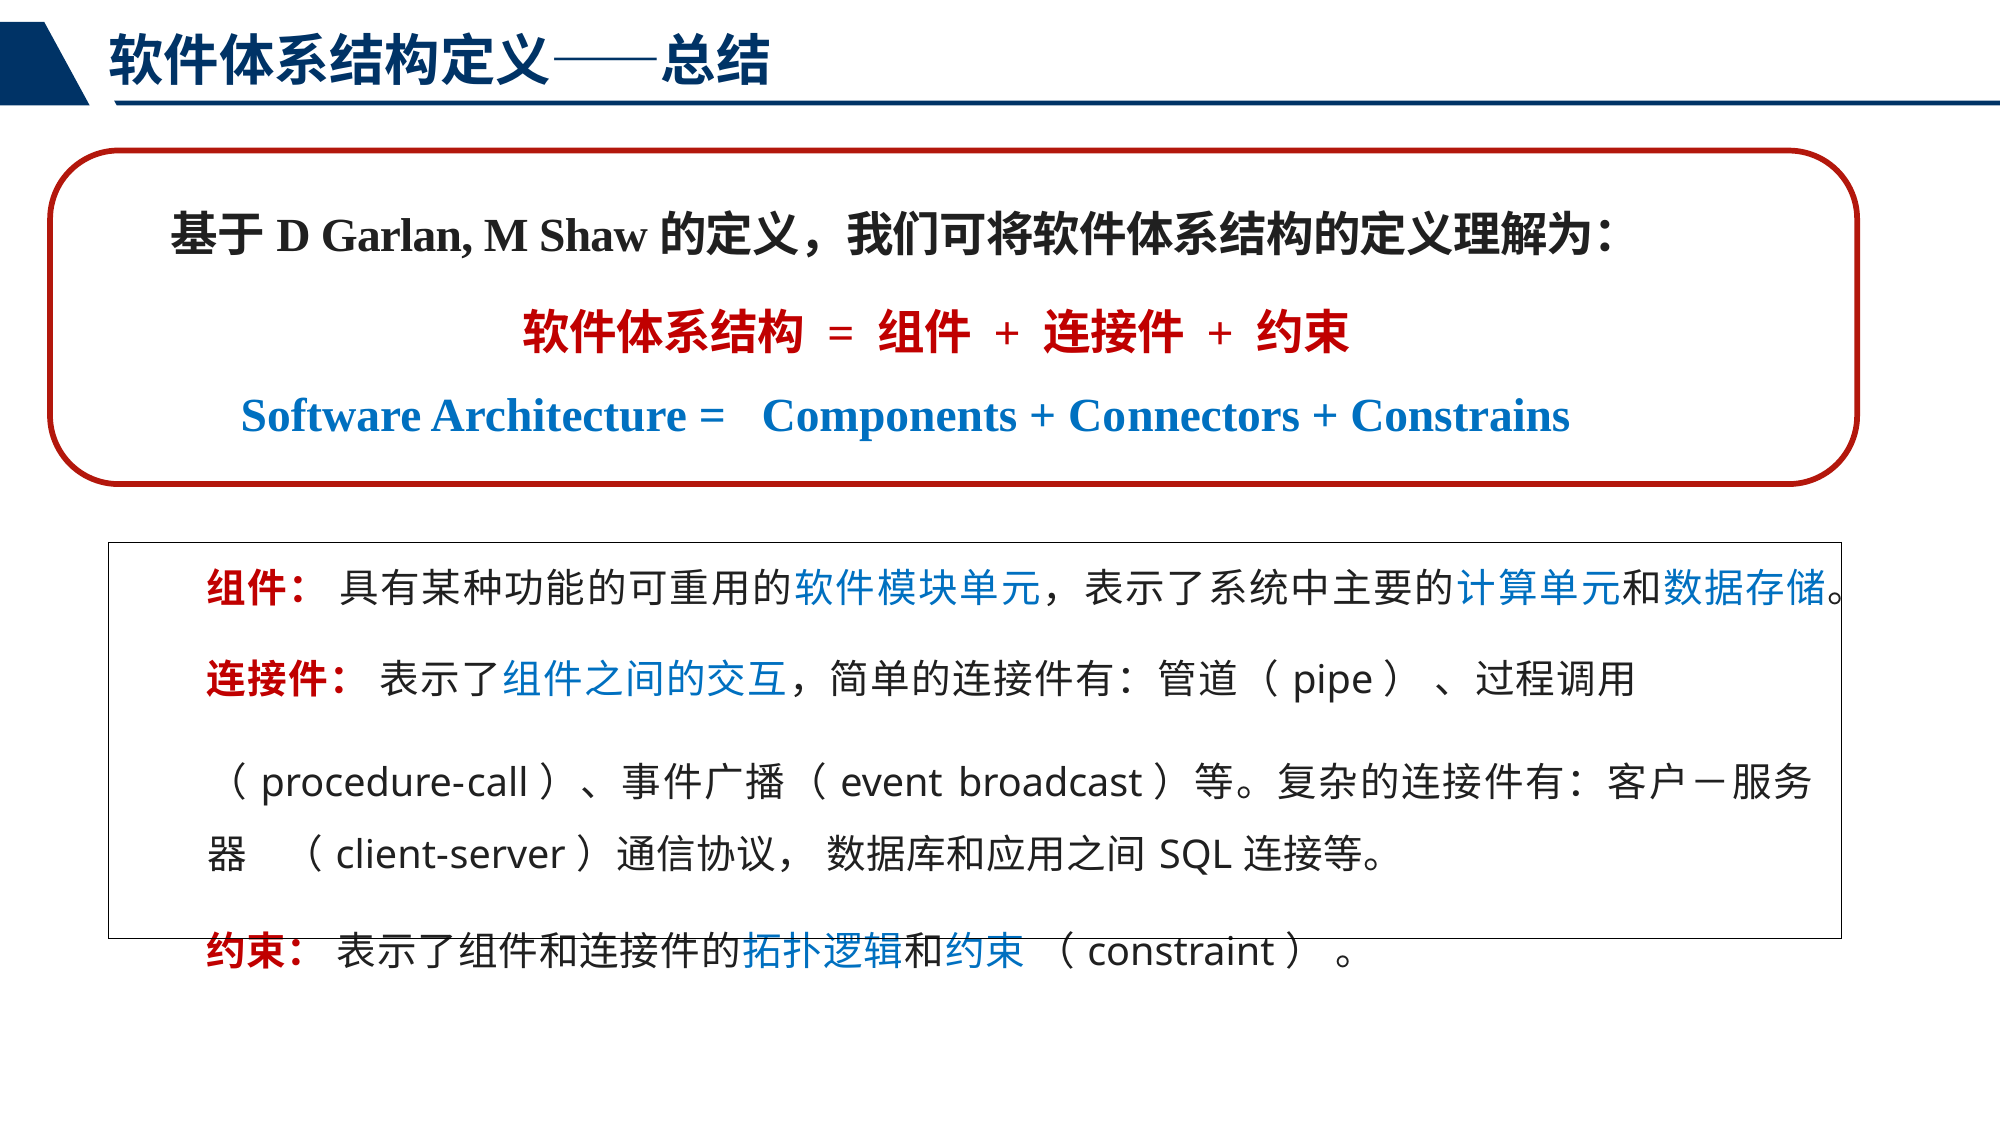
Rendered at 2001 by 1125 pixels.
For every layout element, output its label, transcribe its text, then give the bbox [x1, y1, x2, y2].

text_box 基于D Garlan, M Shaw的定义，我们可将软件体系结构的定义理解为： 软件体系结构 = 组件 + 连接件 + 约束 Software Architecture = Components + Connectors + Constrains [50, 150, 1858, 485]
table_header 组件： 具有某种功能的可重用的软件模块单元，表示了系统中主要的计算单元和数据存储。 连接件： 表示了组件之间的交互，简单的连接件有：管道（pipe） 、过程调用 （procedure-call）、事件广播（event broadcast）等。复杂的连接件有：客户－服务器 （client-server）通信协议， 数据库和应用之间SQL连接等。 约束： 表示了组件和连接件的拓扑逻辑和约束 （constraint） 。 [109, 543, 1841, 938]
text_box 软件体系结构定义——总结 [108, 24, 1000, 92]
text_box [112, 99, 2000, 107]
text_box [0, 20, 92, 107]
